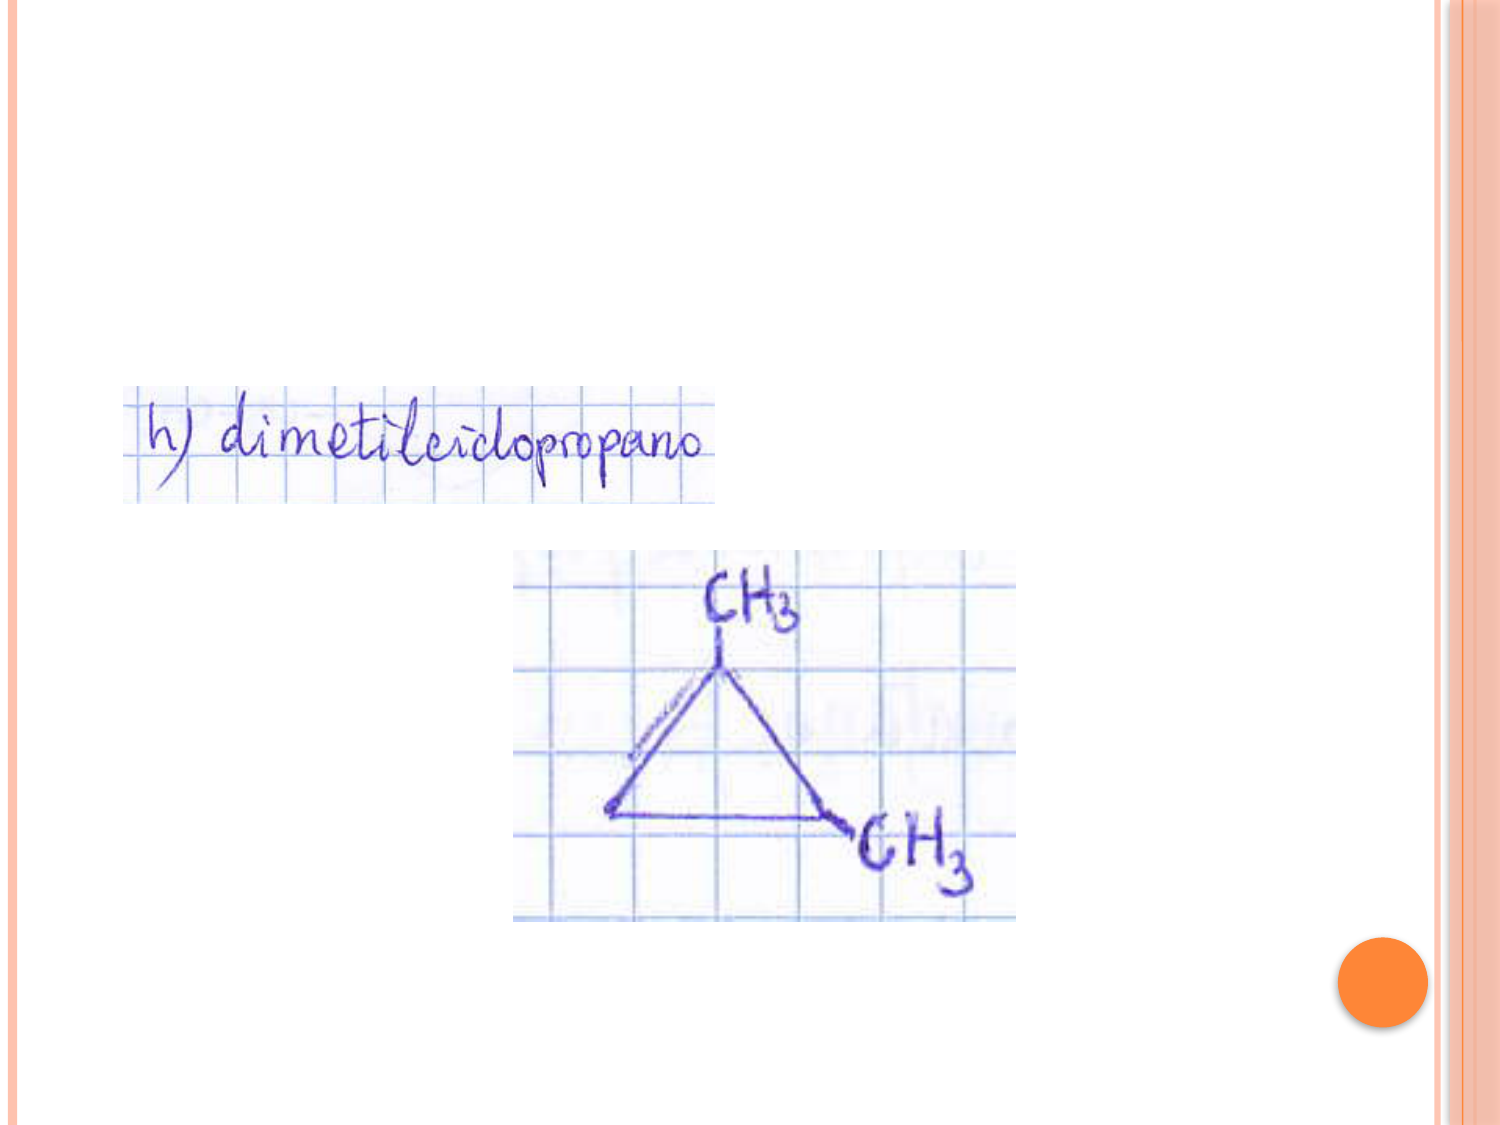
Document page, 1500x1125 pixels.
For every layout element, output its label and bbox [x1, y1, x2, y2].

picture [123, 386, 716, 505]
picture [513, 550, 1016, 922]
